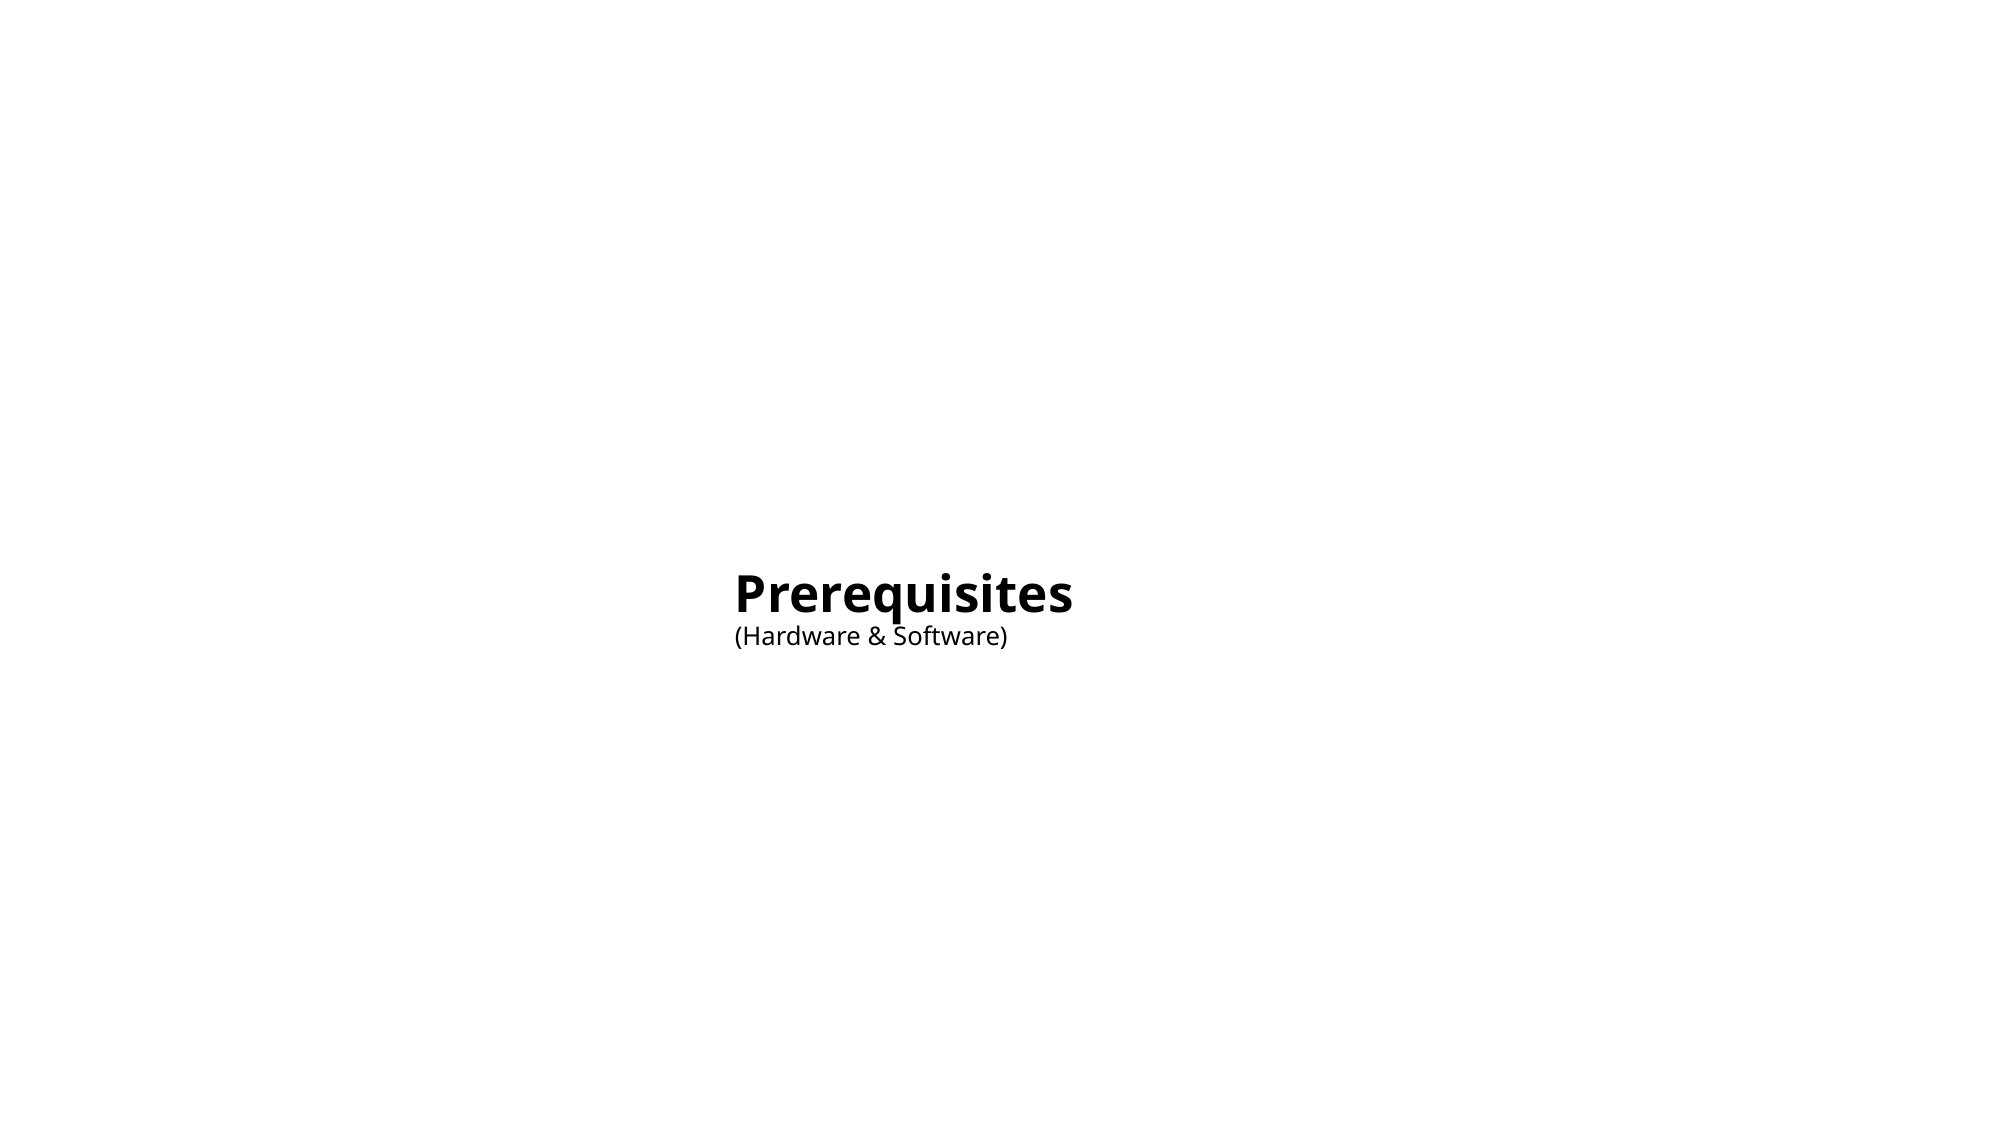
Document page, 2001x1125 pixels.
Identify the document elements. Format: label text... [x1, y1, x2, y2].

title Prerequisites (Hardware & Software) [719, 559, 1523, 777]
